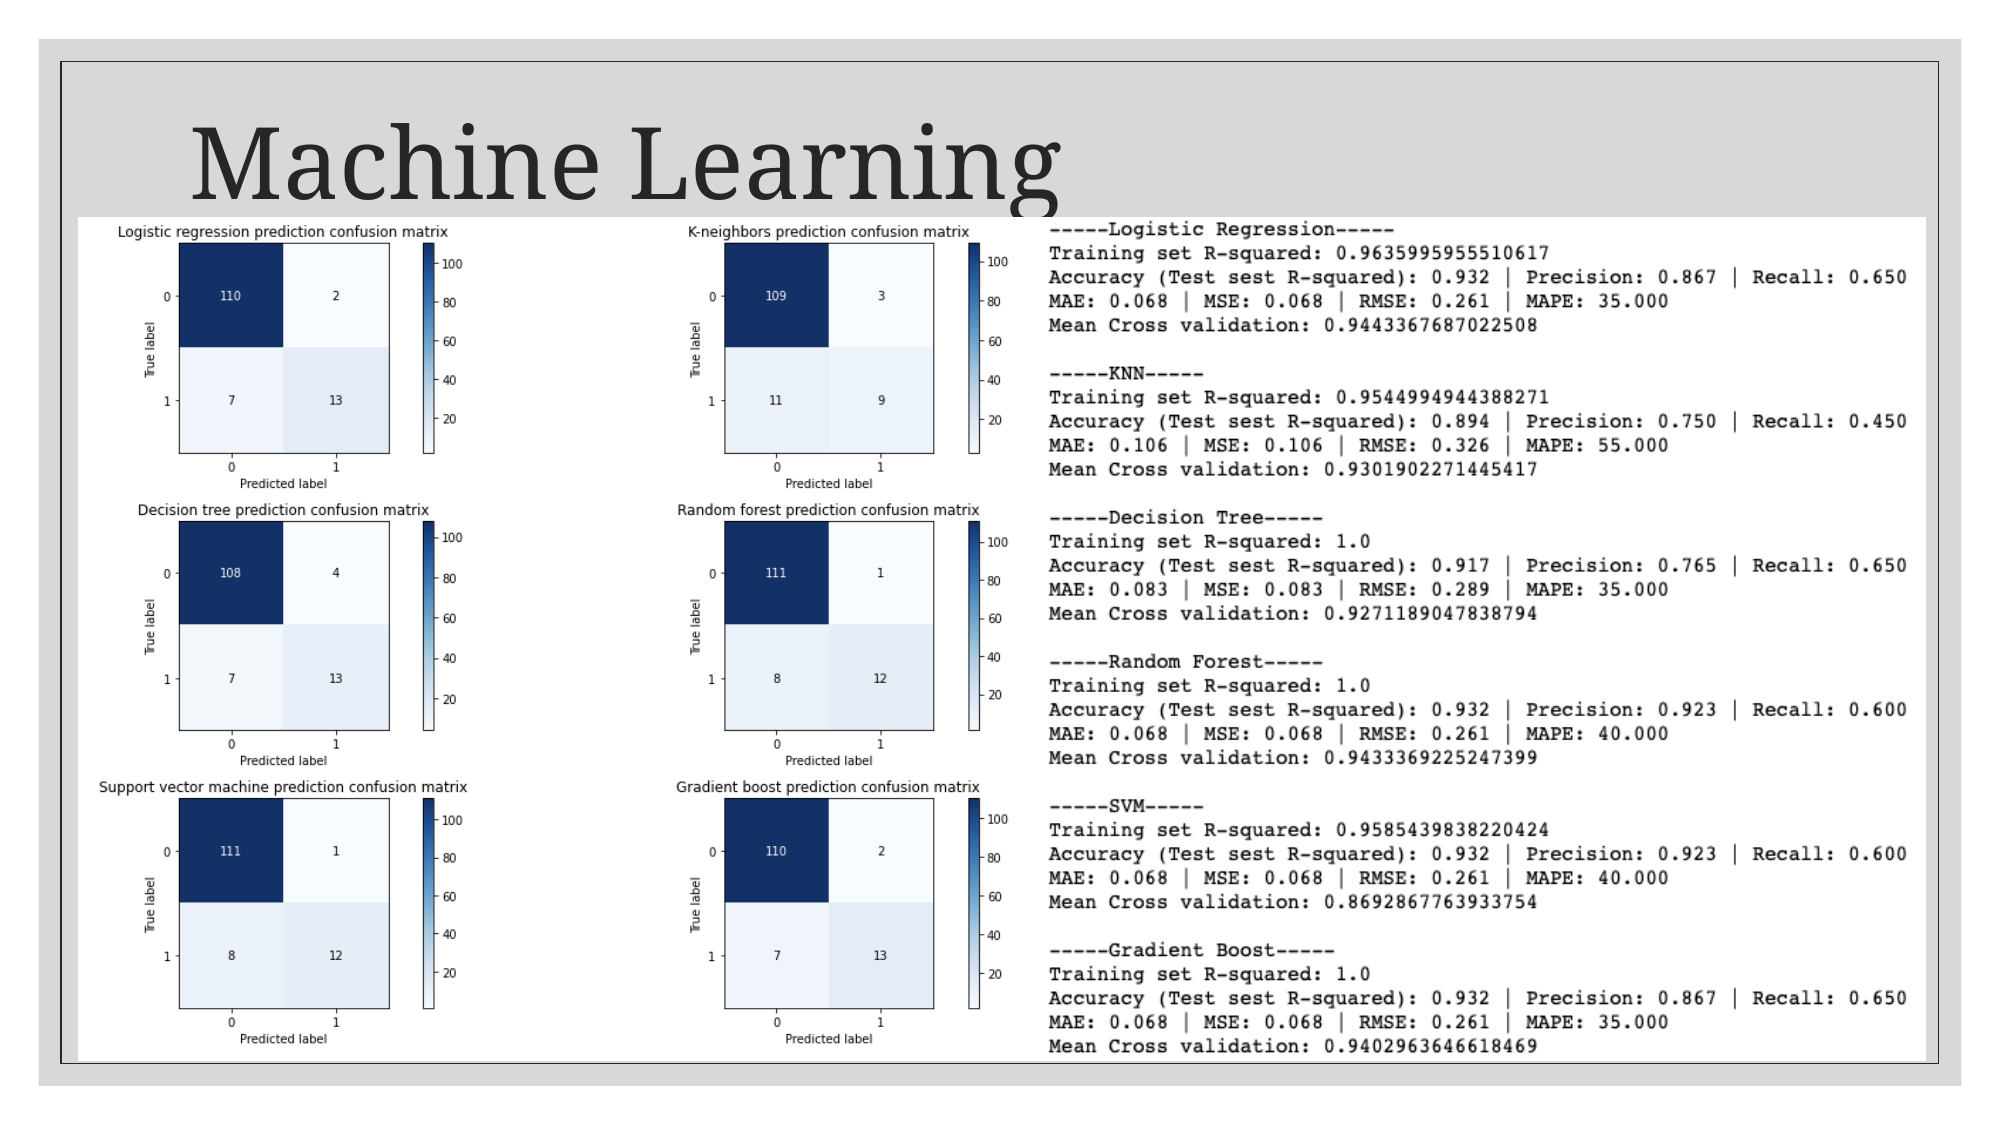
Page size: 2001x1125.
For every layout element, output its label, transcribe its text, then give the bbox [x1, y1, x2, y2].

picture [1039, 217, 1926, 1061]
title Machine Learning [174, 105, 1825, 214]
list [78, 217, 1035, 1061]
